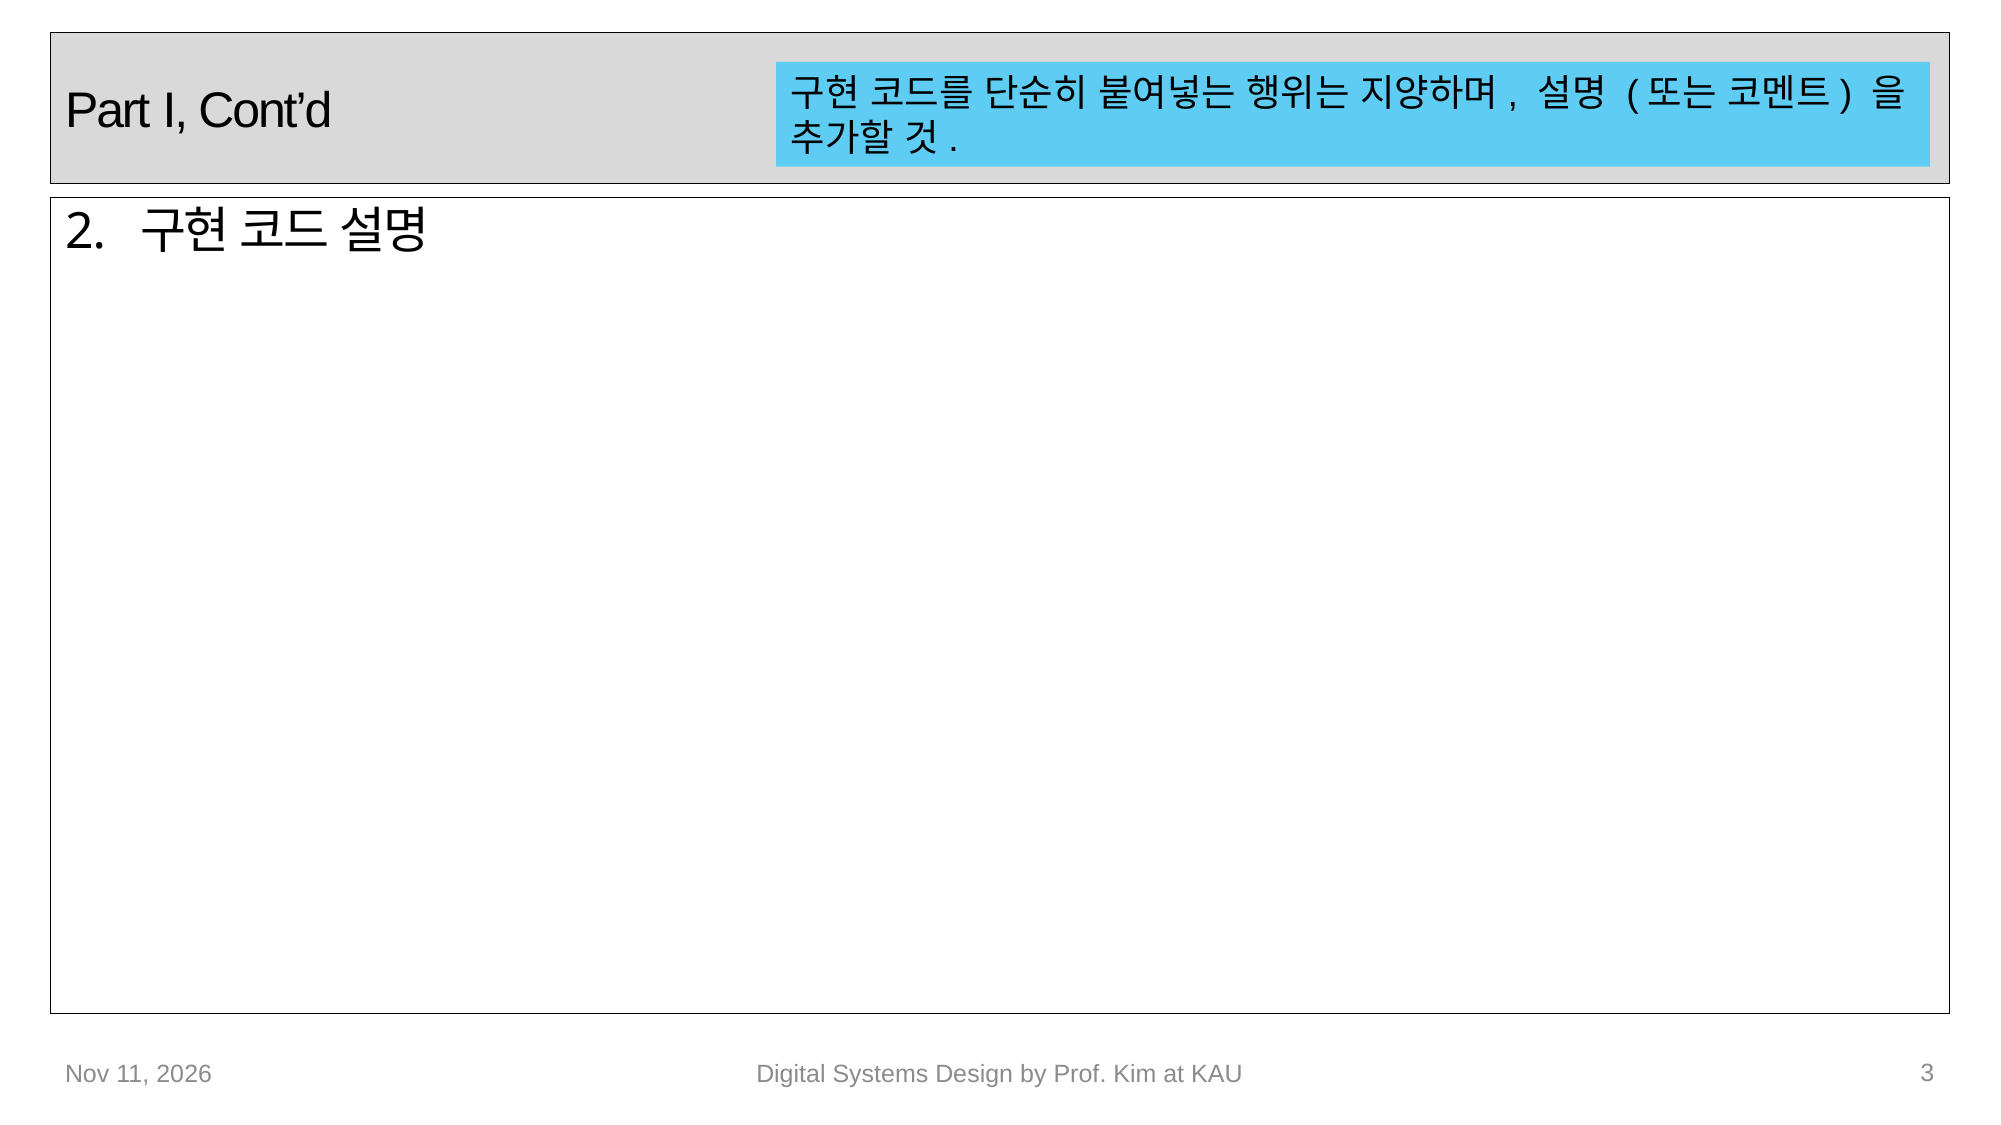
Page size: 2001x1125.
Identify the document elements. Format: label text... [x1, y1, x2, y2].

text_box 구현 코드를 단순히 붙여넣는 행위는 지양하며, 설명 (또는 코멘트) 을 추가할 것. [776, 61, 1930, 167]
slide_number 3 [1493, 1041, 1950, 1102]
list 구현 코드 설명 [50, 197, 1950, 1014]
slide_number 29-Sep-22 [50, 1042, 500, 1103]
title Part I, Cont’d [50, 32, 1950, 184]
footer Digital Systems Design by Prof. Kim at KAU [662, 1042, 1338, 1103]
